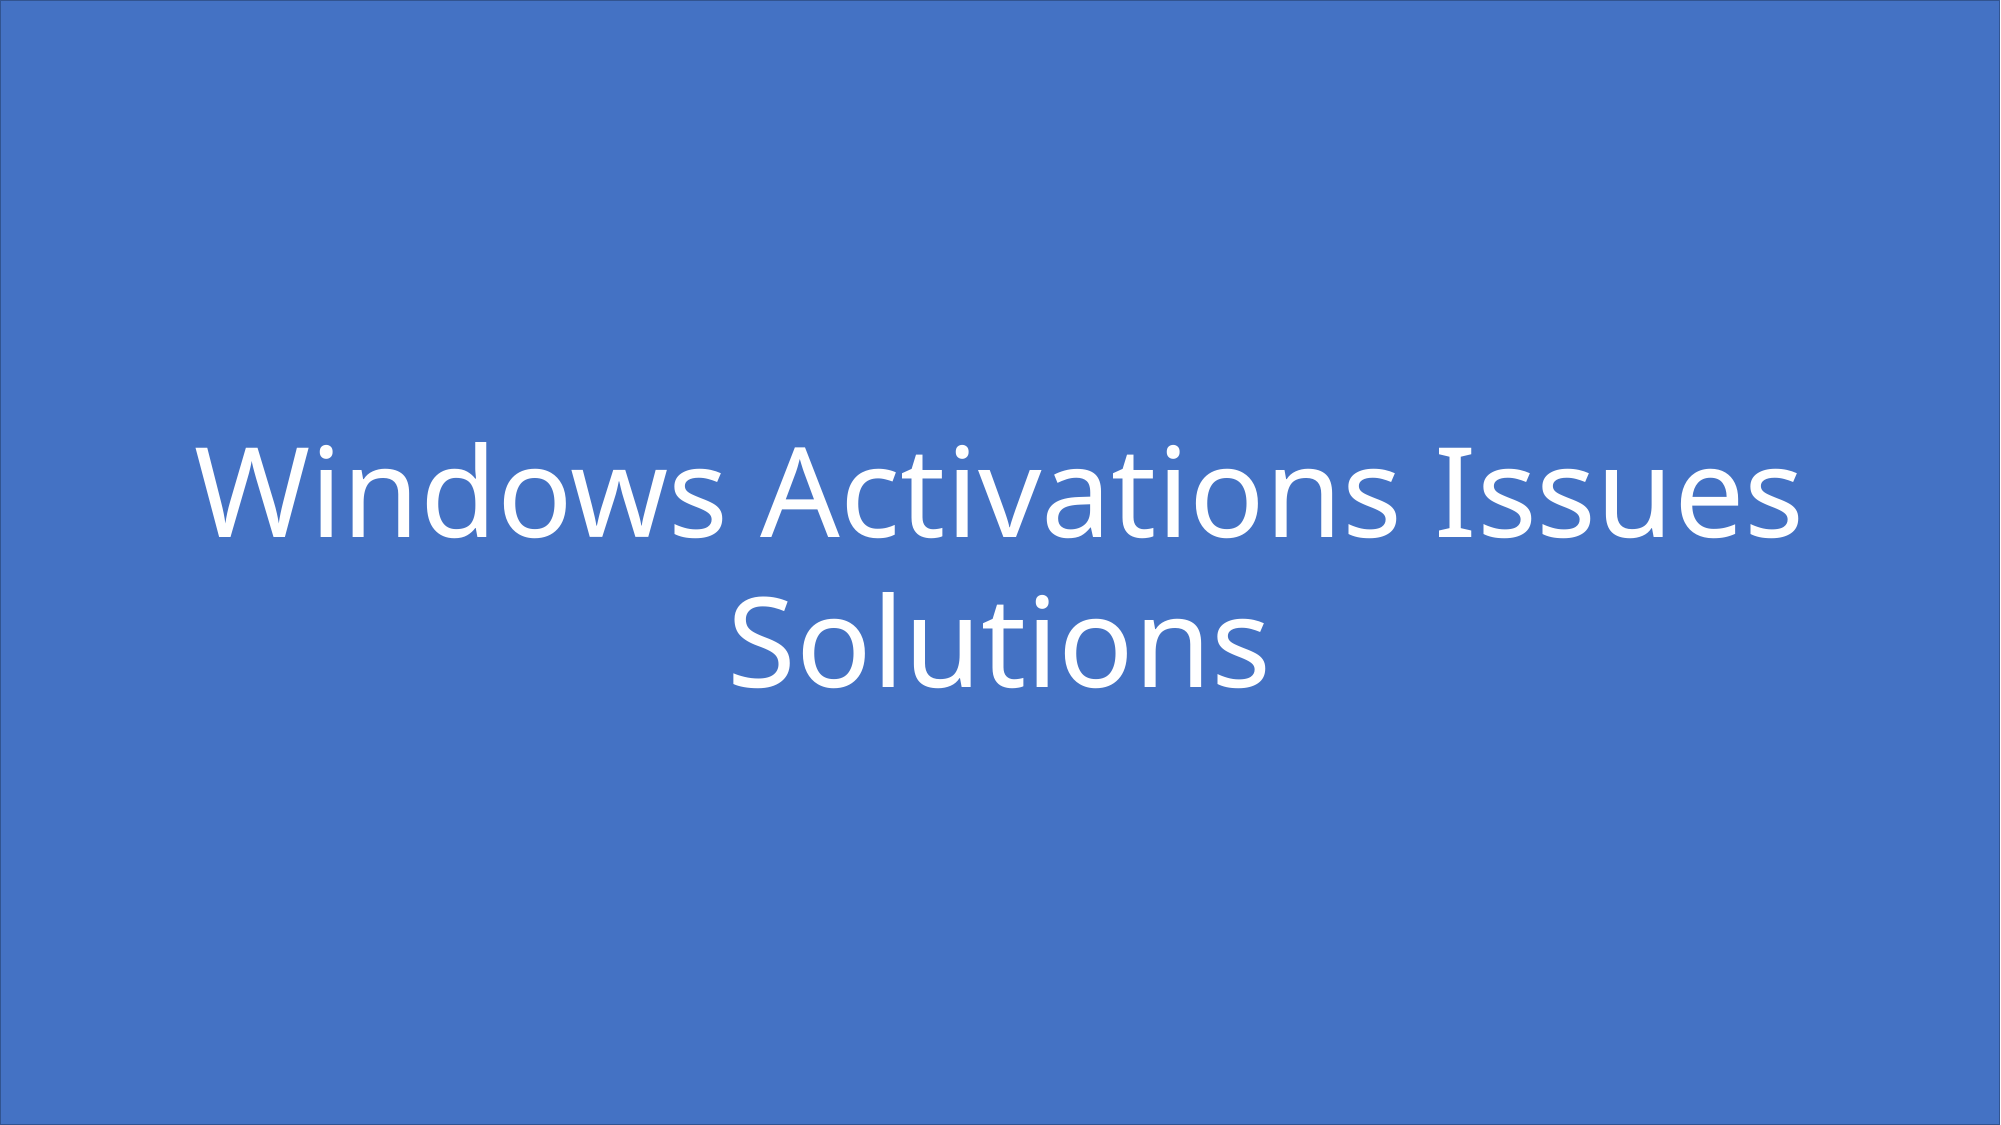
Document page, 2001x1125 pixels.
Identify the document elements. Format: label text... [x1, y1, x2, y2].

text_box Windows Activations Issues Solutions [0, 0, 2000, 1125]
